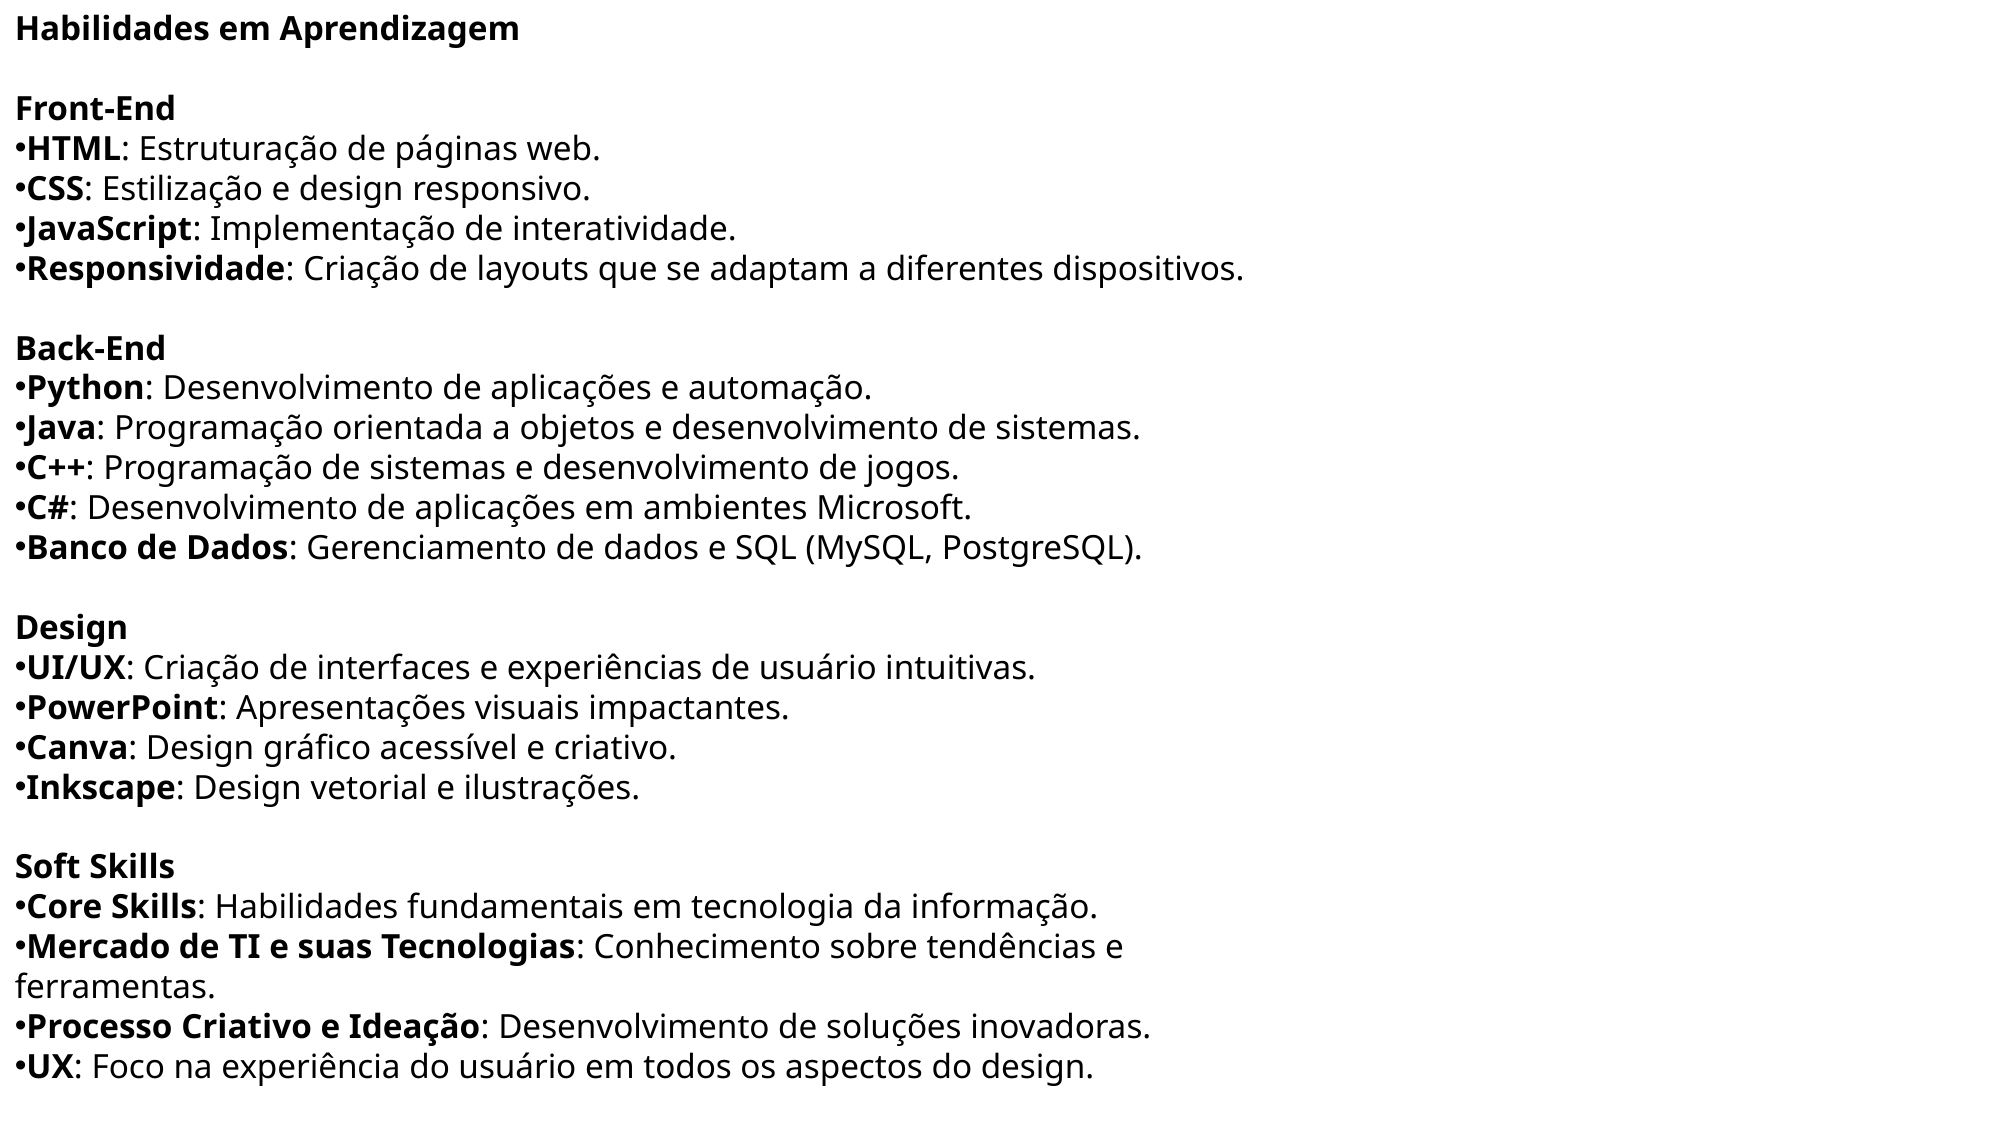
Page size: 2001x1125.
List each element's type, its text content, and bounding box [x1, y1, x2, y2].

text_box Habilidades em Aprendizagem Front-End HTML: Estruturação de páginas web. CSS: Estilização e design responsivo. JavaScript: Implementação de interatividade. Responsividade: Criação de layouts que se adaptam a diferentes dispositivos. Back-End Python: Desenvolvimento de aplicações e automação. Java: Programação orientada a objetos e desenvolvimento de sistemas. C++: Programação de sistemas e desenvolvimento de jogos. C#: Desenvolvimento de aplicações em ambientes Microsoft. Banco de Dados: Gerenciamento de dados e SQL (MySQL, PostgreSQL). Design UI/UX: Criação de interfaces e experiências de usuário intuitivas. PowerPoint: Apresentações visuais impactantes. Canva: Design gráfico acessível e criativo. Inkscape: Design vetorial e ilustrações. Soft Skills Core Skills: Habilidades fundamentais em tecnologia da informação. Mercado de TI e suas Tecnologias: Conhecimento sobre tendências e ferramentas. Processo Criativo e Ideação: Desenvolvimento de soluções inovadoras. UX: Foco na experiência do usuário em todos os aspectos do design. [0, 0, 1306, 1125]
